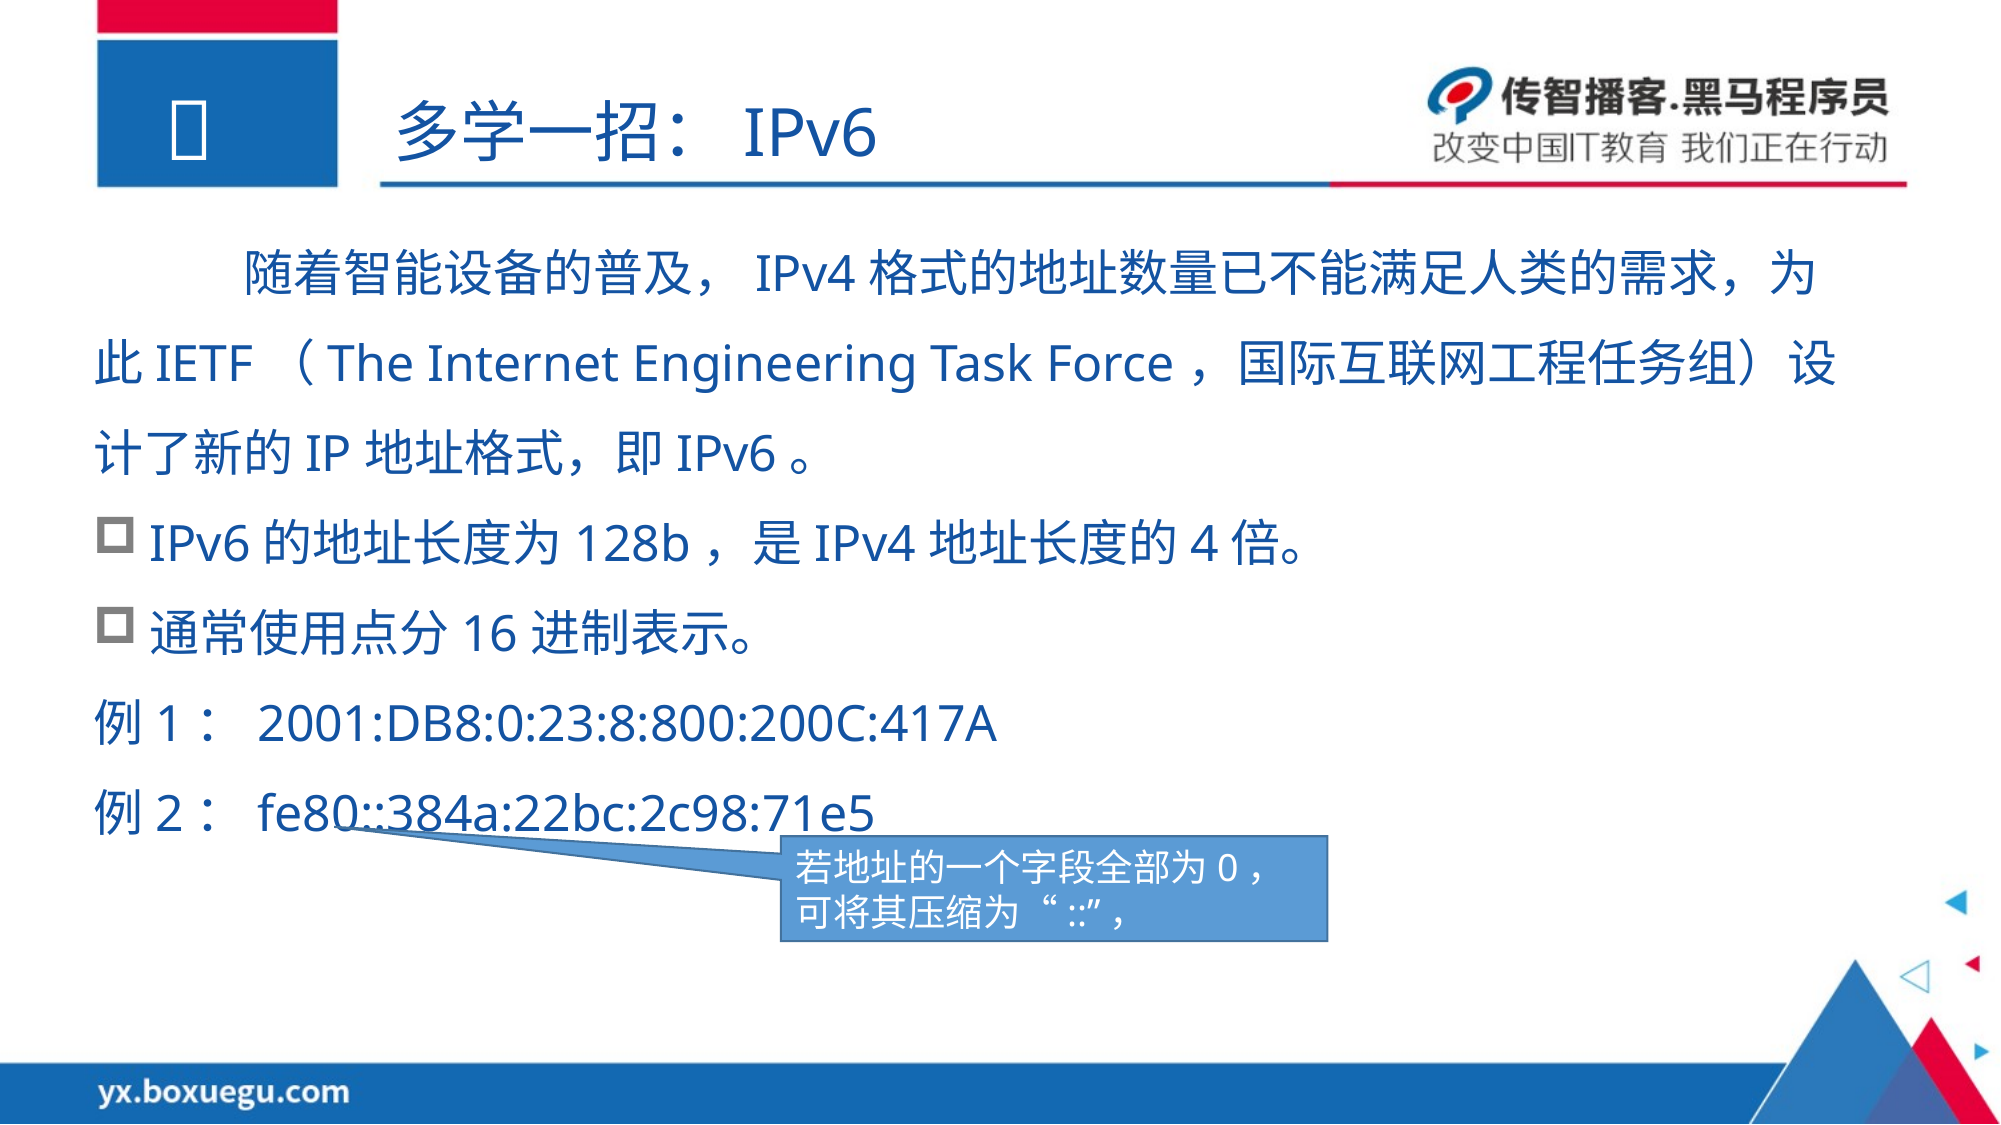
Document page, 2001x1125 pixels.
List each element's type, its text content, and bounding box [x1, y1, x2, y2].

text_box 若地址的一个字段全部为0，可将其压缩为“::”， [334, 825, 1329, 943]
text_box  [149, 69, 276, 185]
picture [0, 0, 2000, 1124]
text_box 随着智能设备的普及，IPv4格式的地址数量已不能满足人类的需求，为此IETF（The Internet Engineering Task Force，国际互联网工程任务组）设计了新的IP地址格式，即IPv6。 IPv6的地址长度为128b，是IPv4地址长度的4倍。 通常使用点分16进制表示。 例1：2001:DB8:0:23:8:800:200C:417A 例2：fe80::384a:22bc:2c98:71e5 [78, 203, 1881, 849]
text_box 多学一招：IPv6 [379, 82, 1230, 177]
